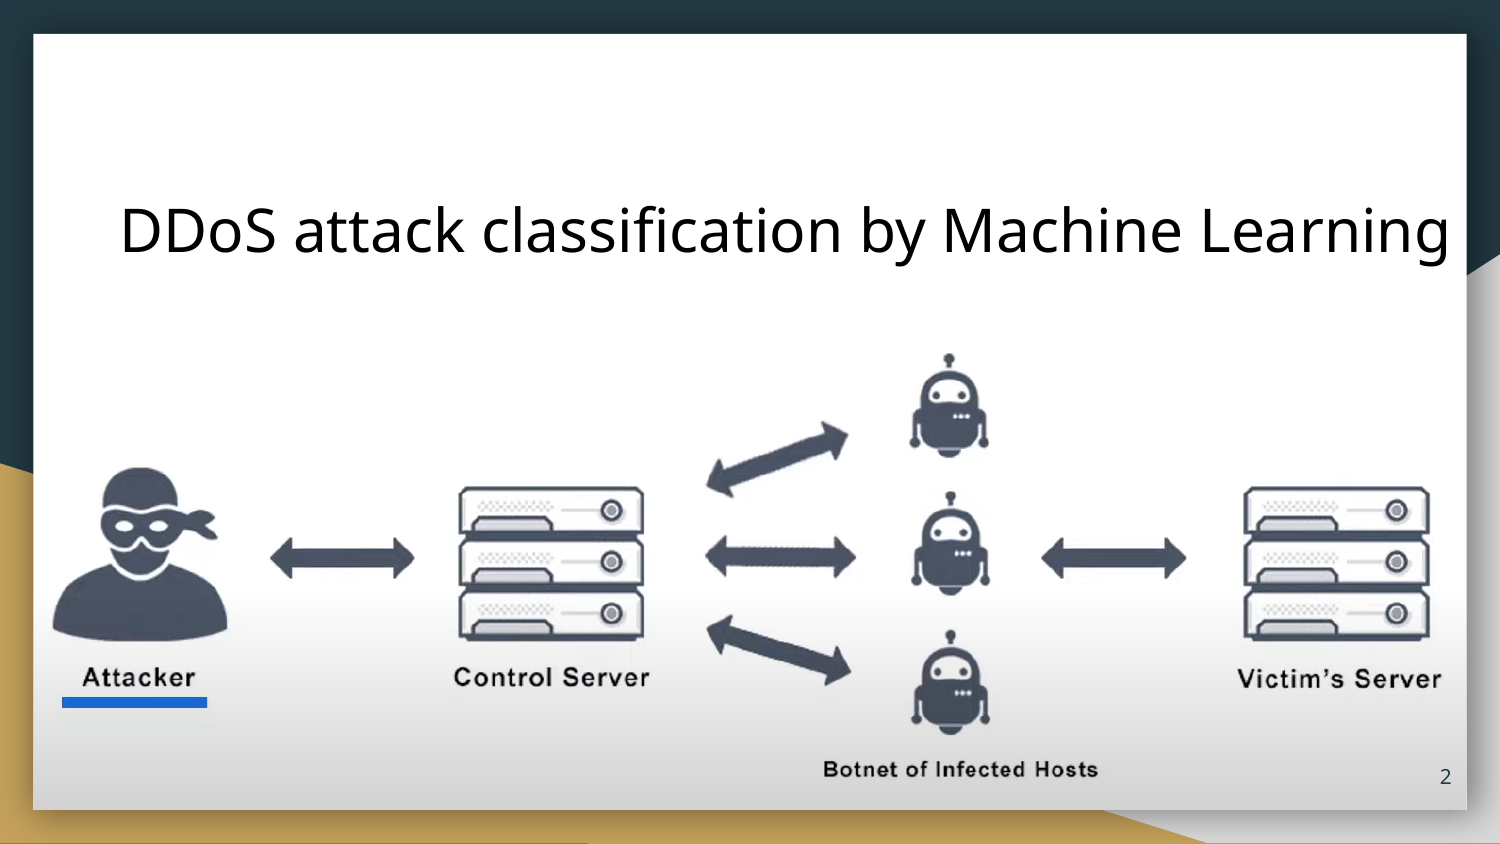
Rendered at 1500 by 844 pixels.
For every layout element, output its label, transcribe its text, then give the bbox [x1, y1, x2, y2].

title DDoS attack classification by Machine Learning [104, 177, 1500, 326]
picture [34, 325, 1466, 811]
